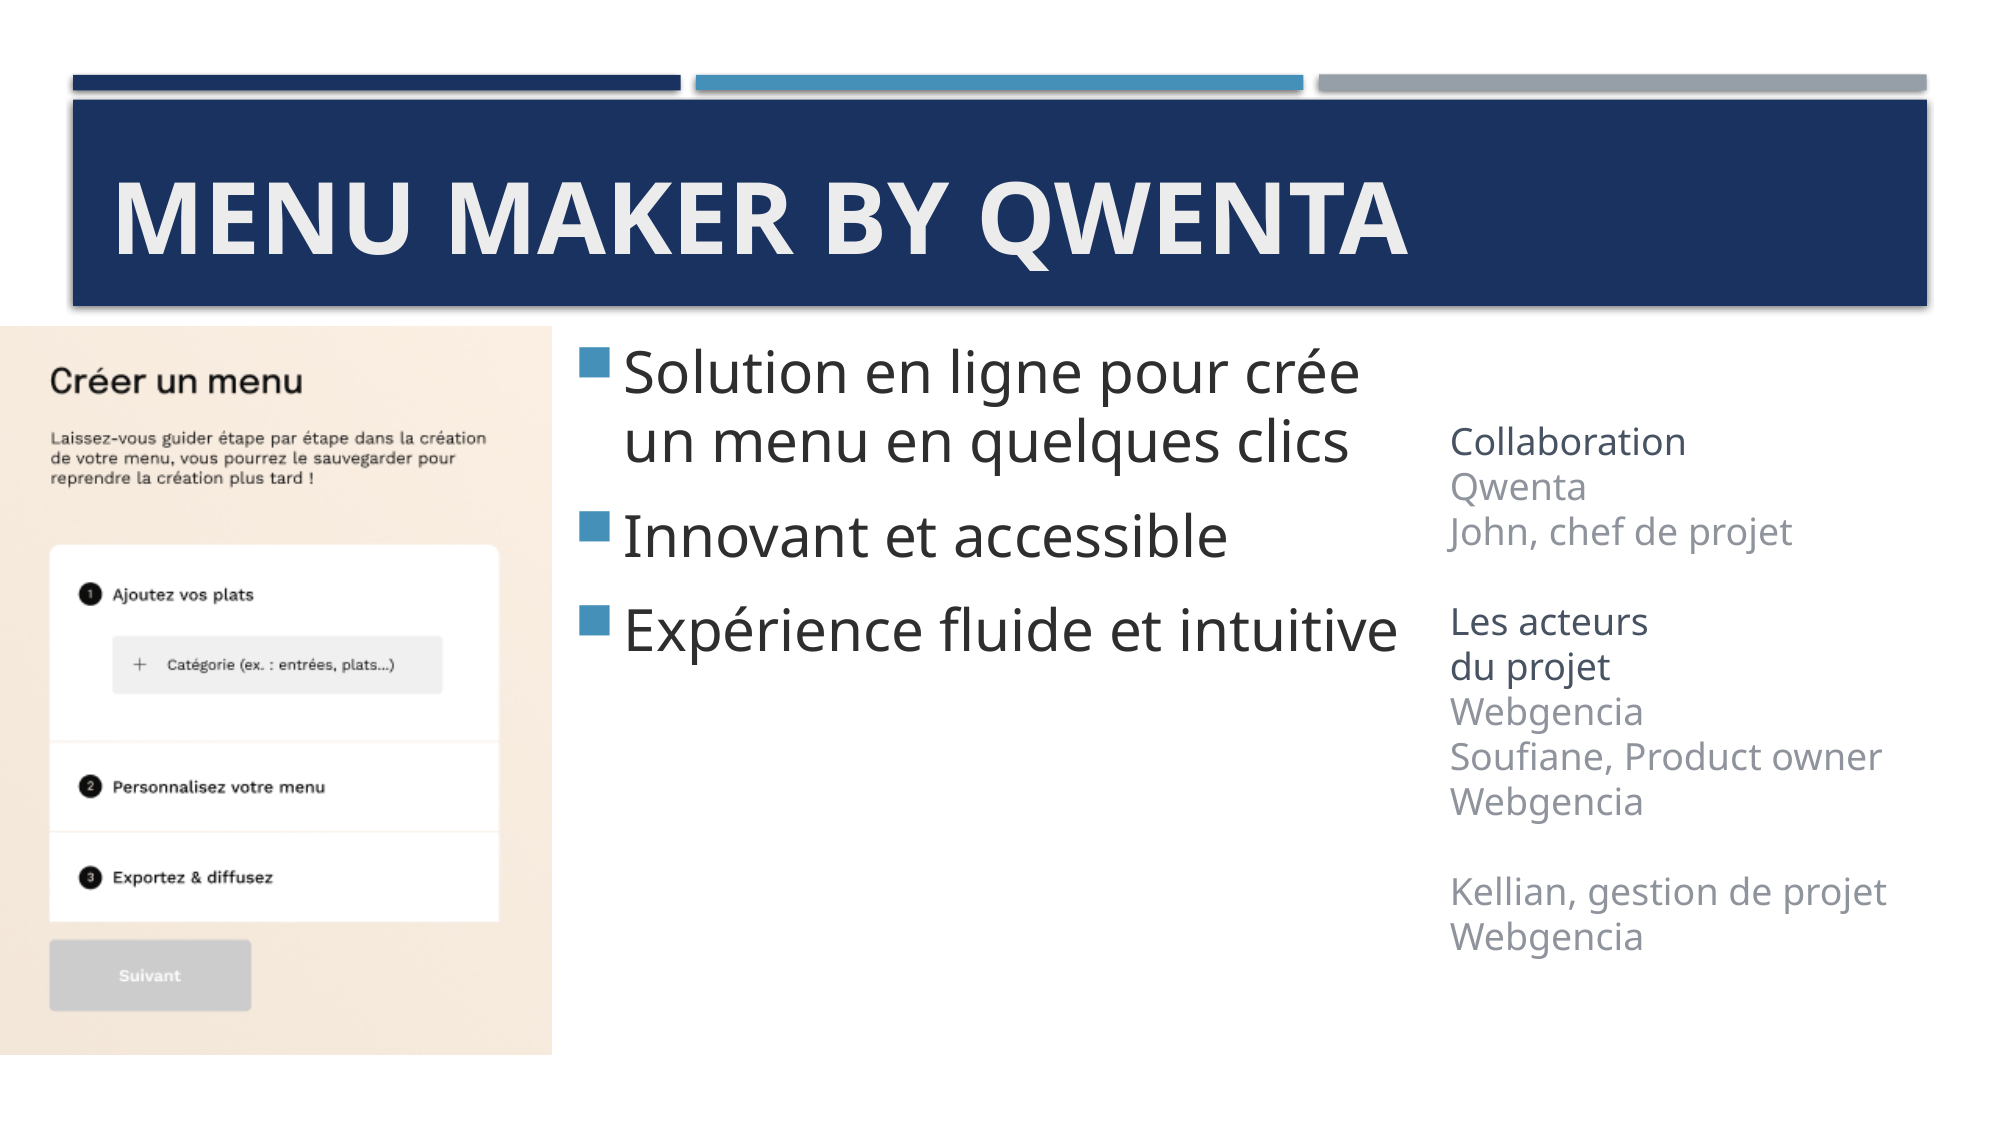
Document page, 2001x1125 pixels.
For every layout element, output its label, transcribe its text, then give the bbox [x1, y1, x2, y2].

picture [0, 326, 553, 1056]
text_box Collaboration Qwenta John, chef de projet Les acteurs du projet Webgencia Soufiane, Product owner Webgencia Kellian, gestion de projet Webgencia [1435, 410, 1905, 1011]
title Menu Maker By qwenta [95, 119, 1905, 282]
list Solution en ligne pour crée un menu en quelques clics Innovant et accessible Expérience fluide et intuitive [558, 200, 1449, 797]
